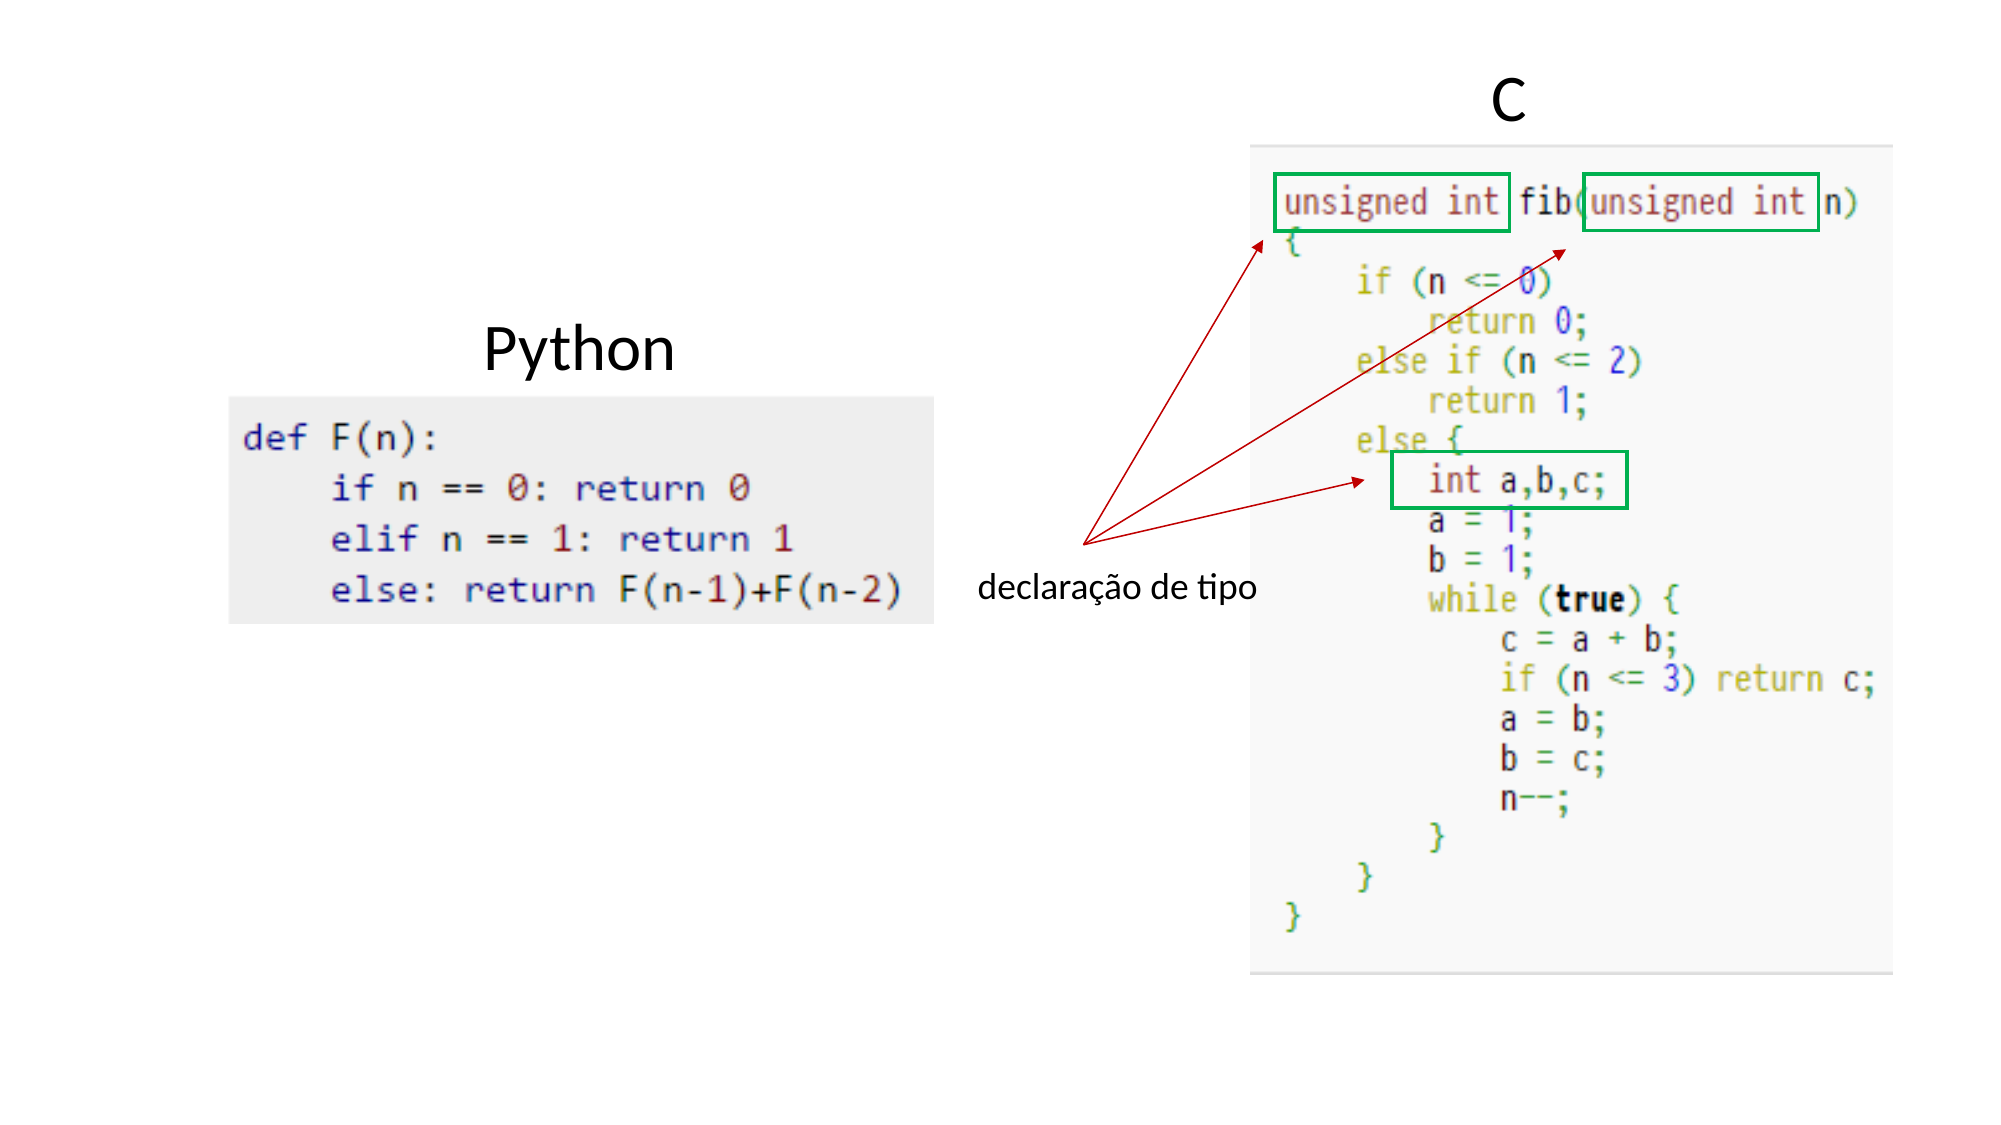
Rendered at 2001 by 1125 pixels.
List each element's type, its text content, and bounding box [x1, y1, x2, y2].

text_box Python [469, 296, 692, 390]
text_box C [1476, 47, 1542, 142]
text_box [1084, 445, 1244, 543]
text_box [1083, 506, 1244, 546]
picture [227, 392, 934, 625]
text_box [1083, 270, 1244, 543]
text_box declaração de tipo [962, 554, 1244, 615]
picture [1249, 143, 1894, 976]
